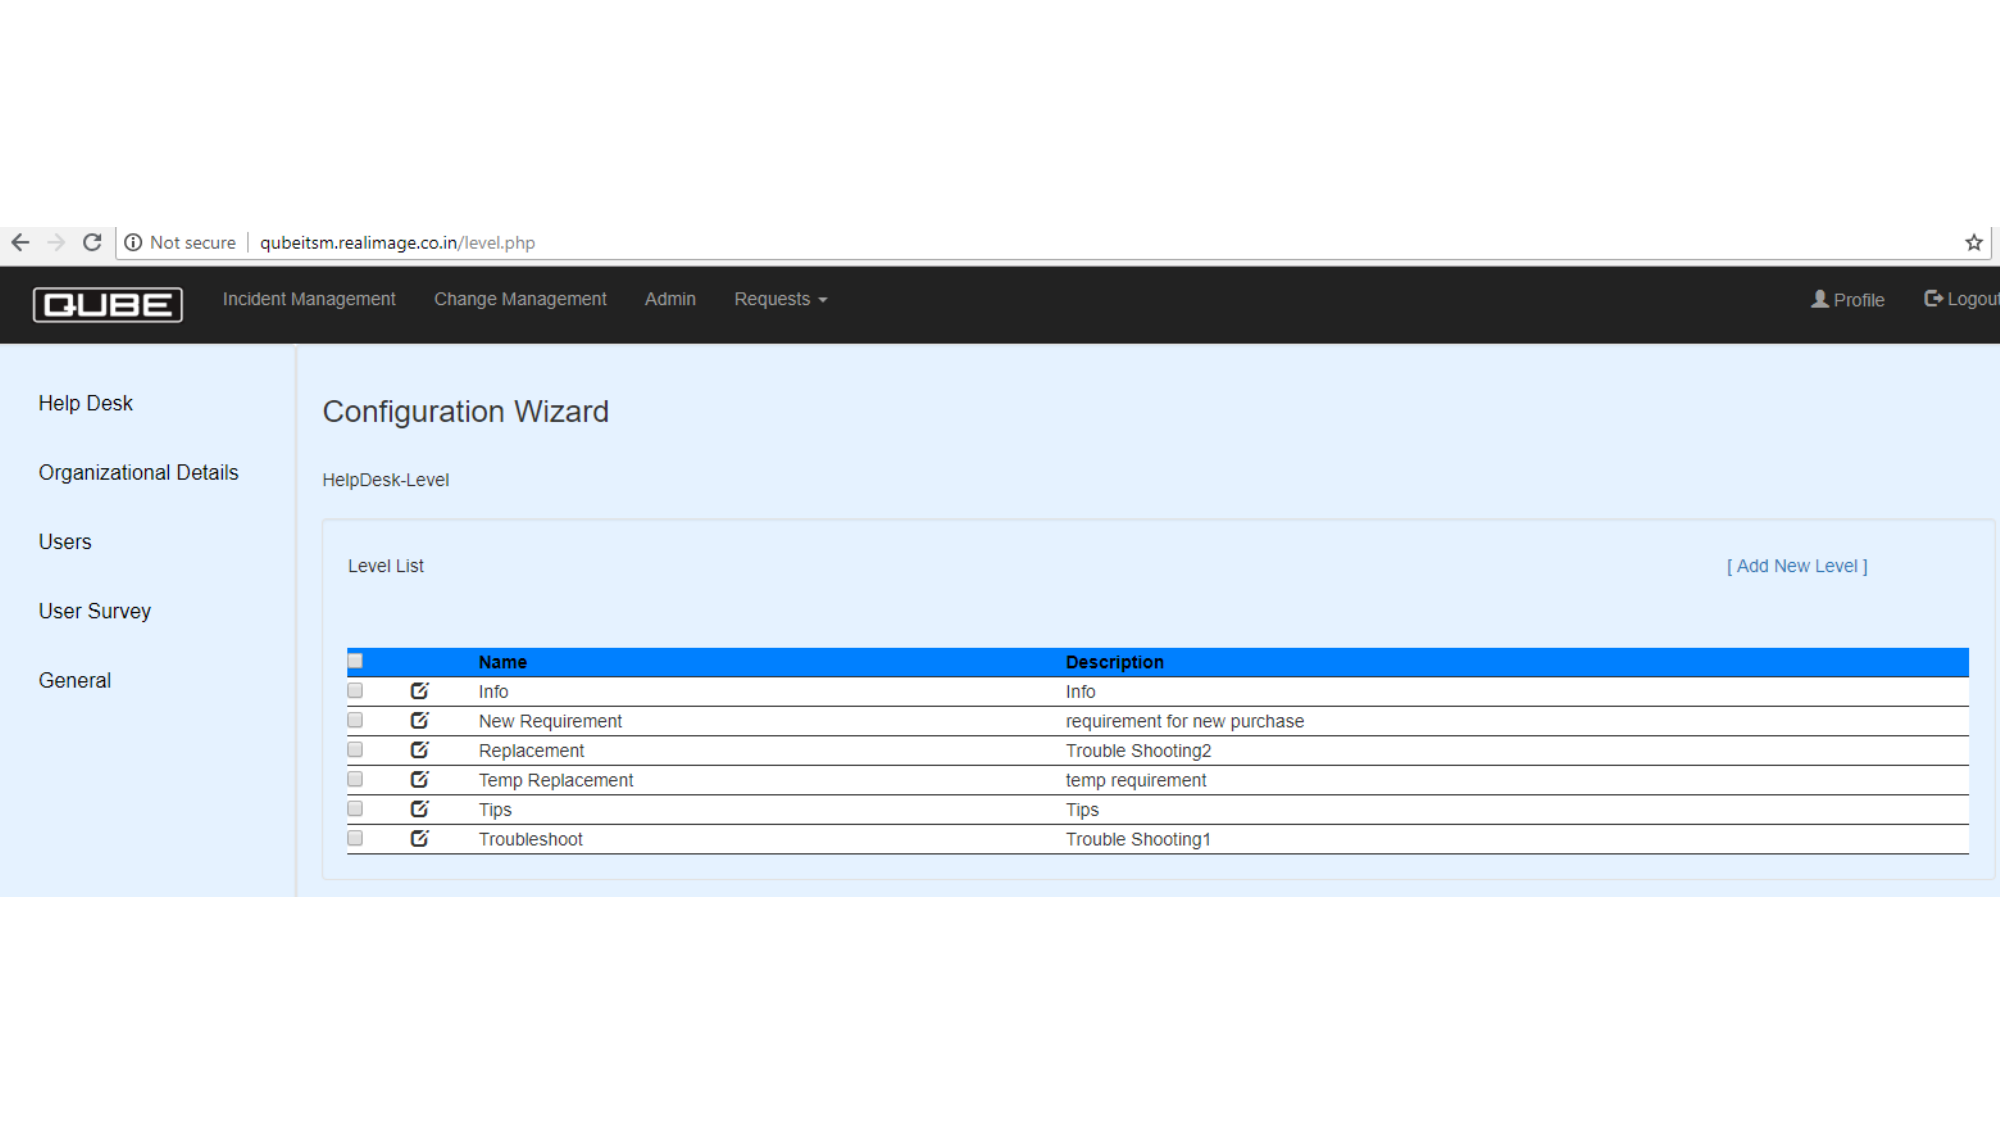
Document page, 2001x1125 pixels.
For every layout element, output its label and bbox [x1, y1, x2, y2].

picture [0, 227, 2000, 898]
